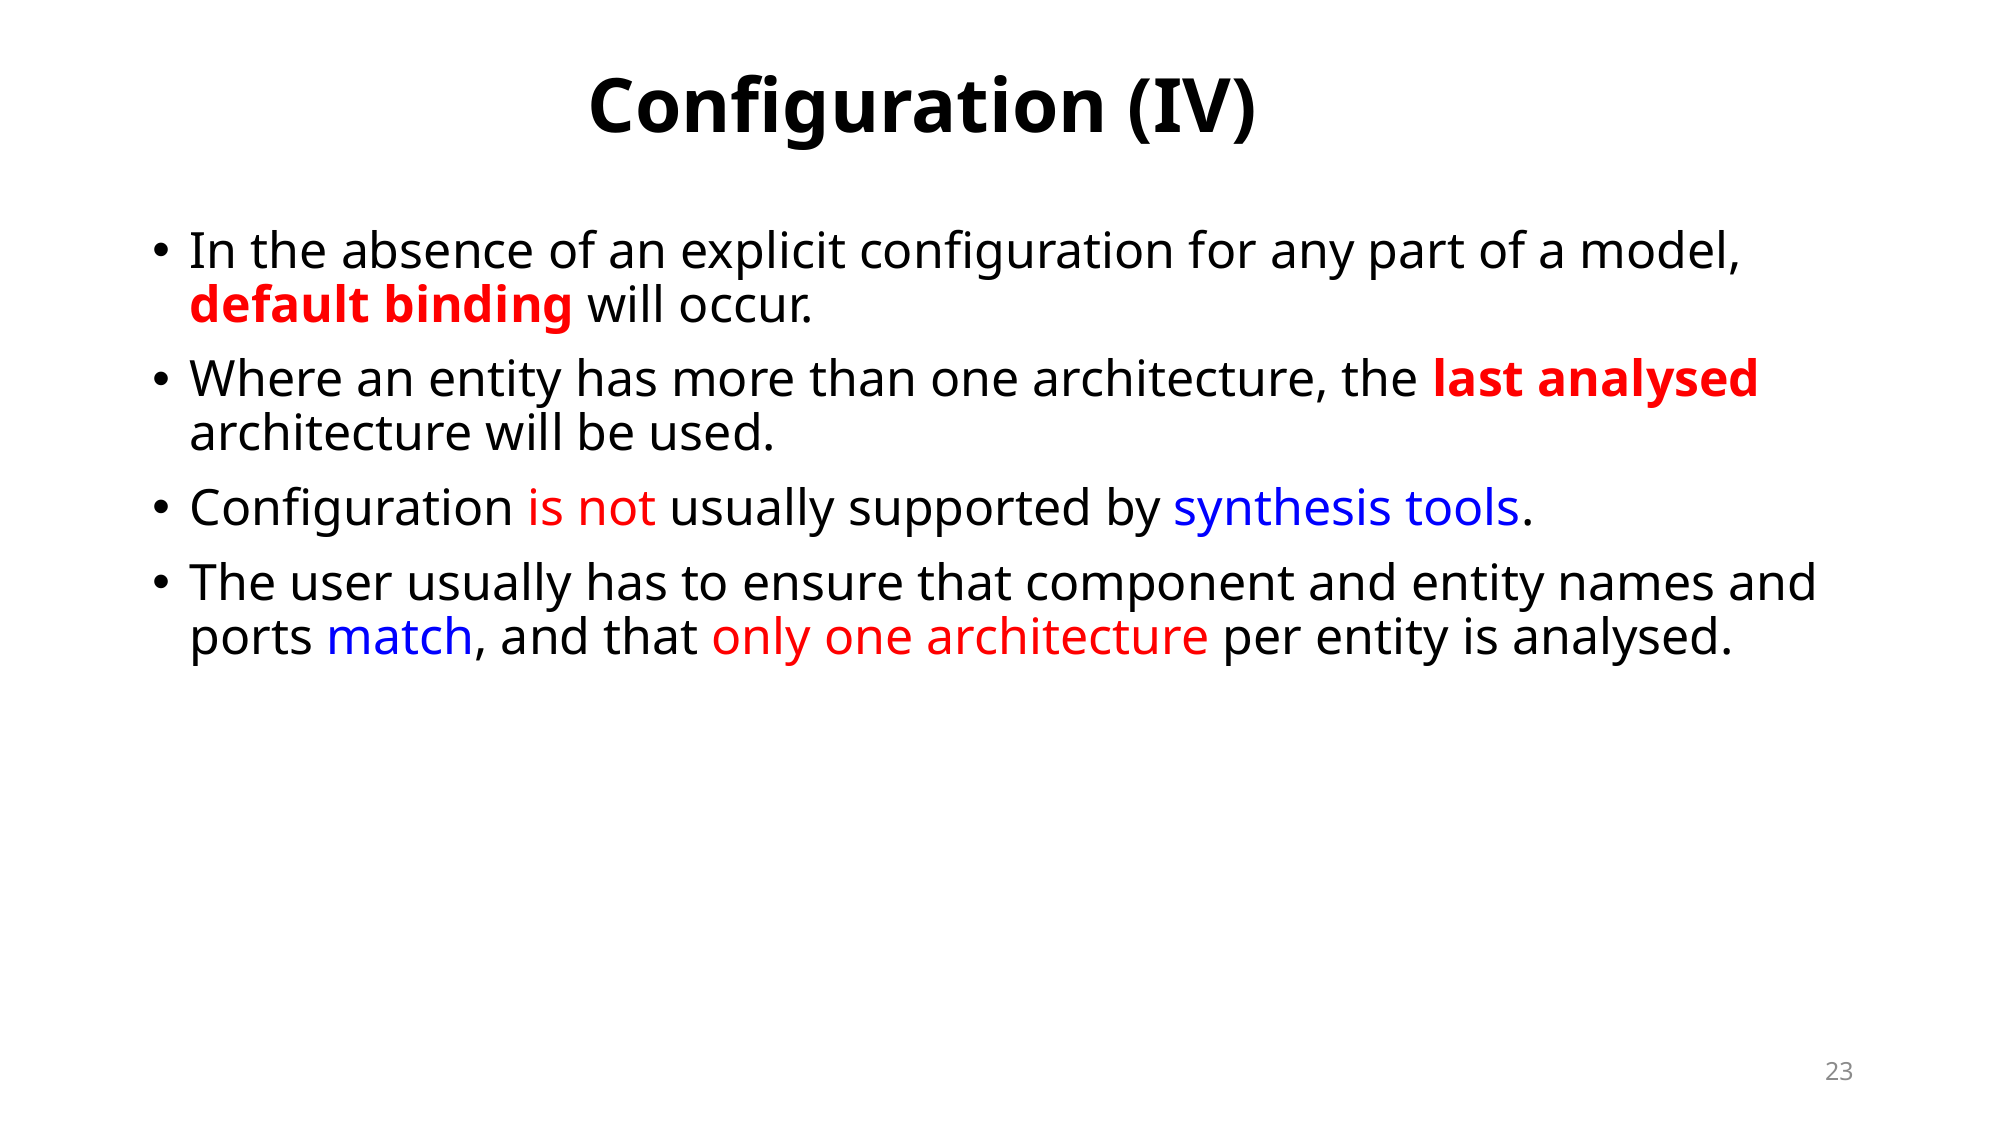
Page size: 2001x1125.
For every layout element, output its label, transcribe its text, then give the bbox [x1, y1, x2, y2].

list In the absence of an explicit configuration for any part of a model, default binding will occur. Where an entity has more than one architecture, the last analysed architecture will be used. Configuration is not usually supported by synthesis tools. The user usually has to ensure that component and entity names and ports match, and that only one architecture per entity is analysed. [137, 217, 1863, 932]
title Configuration (IV) [572, 0, 2000, 218]
slide_number 23 [1418, 1040, 1869, 1101]
